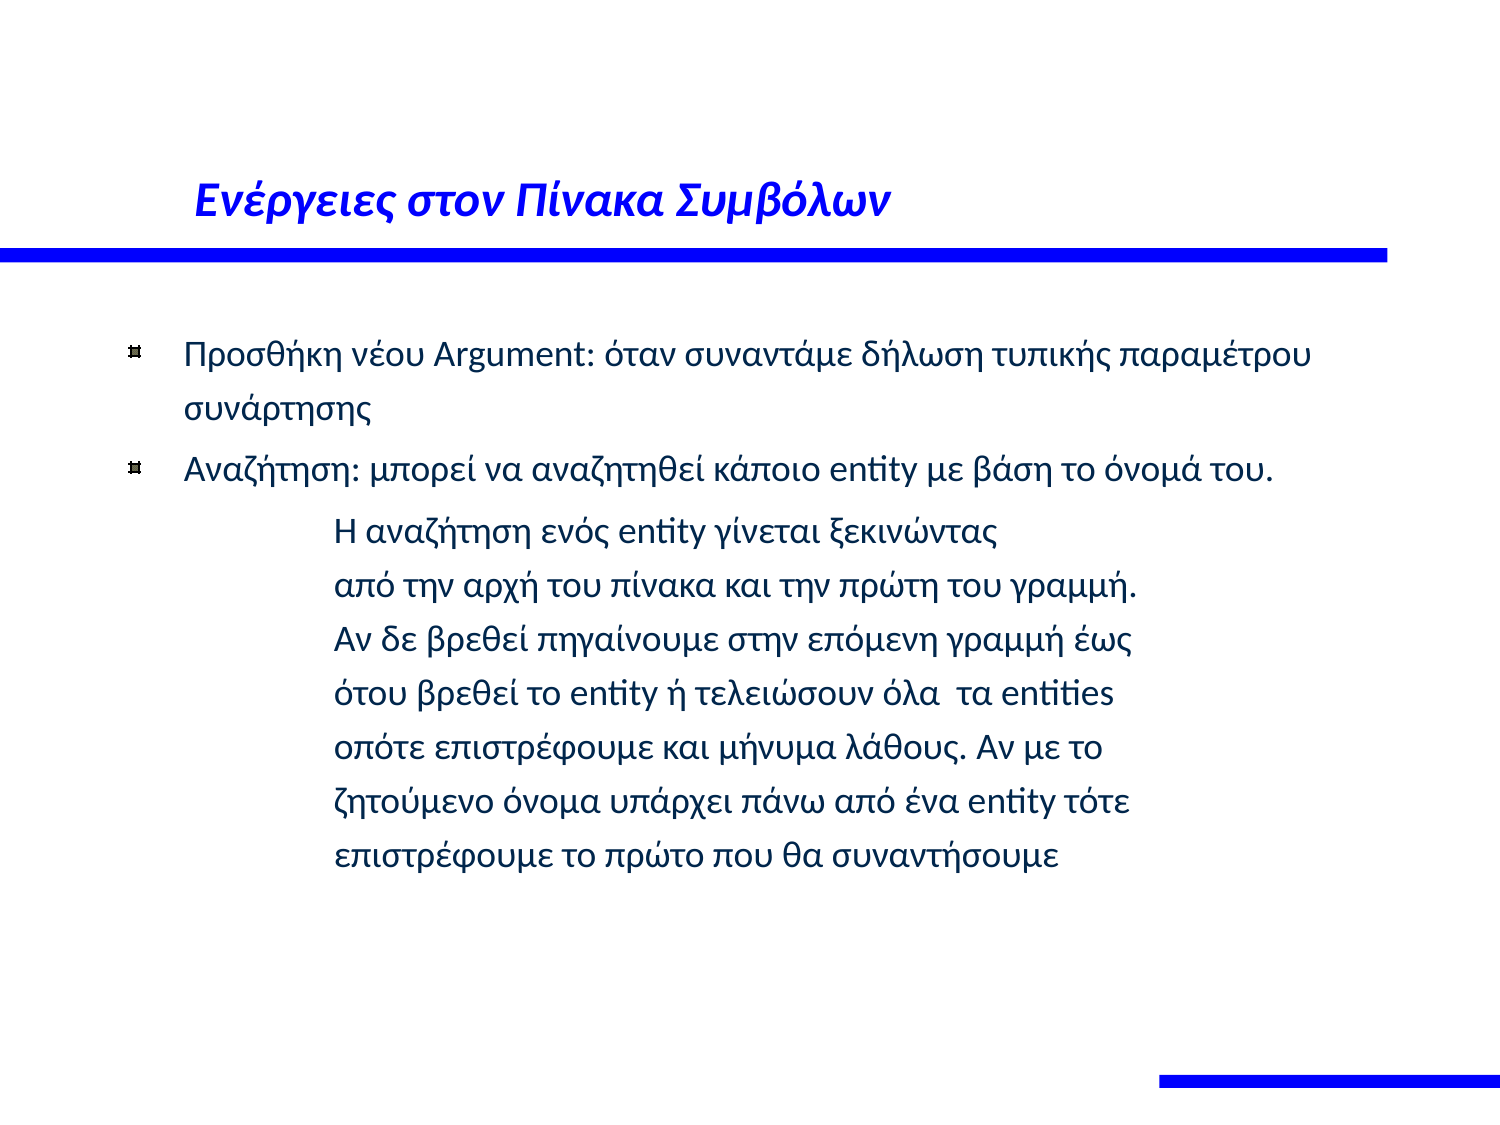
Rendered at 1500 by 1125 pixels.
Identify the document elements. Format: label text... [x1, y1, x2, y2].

title Ενέργειες στον Πίνακα Συμβόλων [179, 46, 1455, 235]
list Προσθήκη νέου Argument: όταν συναντάμε δήλωση τυπικής παραμέτρου συνάρτησης Αναζήτηση: μπορεί να αναζητηθεί κάποιο entity με βάση το όνομά του. Η αναζήτηση ενός entity γίνεται ξεκινώντας από την αρχή του πίνακα και την πρώτη του γραμμή. Αν δε βρεθεί πηγαίνουμε στην επόμενη γραμμή έως ότου βρεθεί το entity ή τελειώσουν όλα τα entities οπότε επιστρέφουμε και μήνυμα λάθους. Αν με το ζητούμενο όνομα υπάρχει πάνω από ένα entity τότε επιστρέφουμε το πρώτο που θα συναντήσουμε [112, 312, 1388, 1001]
picture [127, 344, 141, 358]
picture [127, 460, 141, 474]
